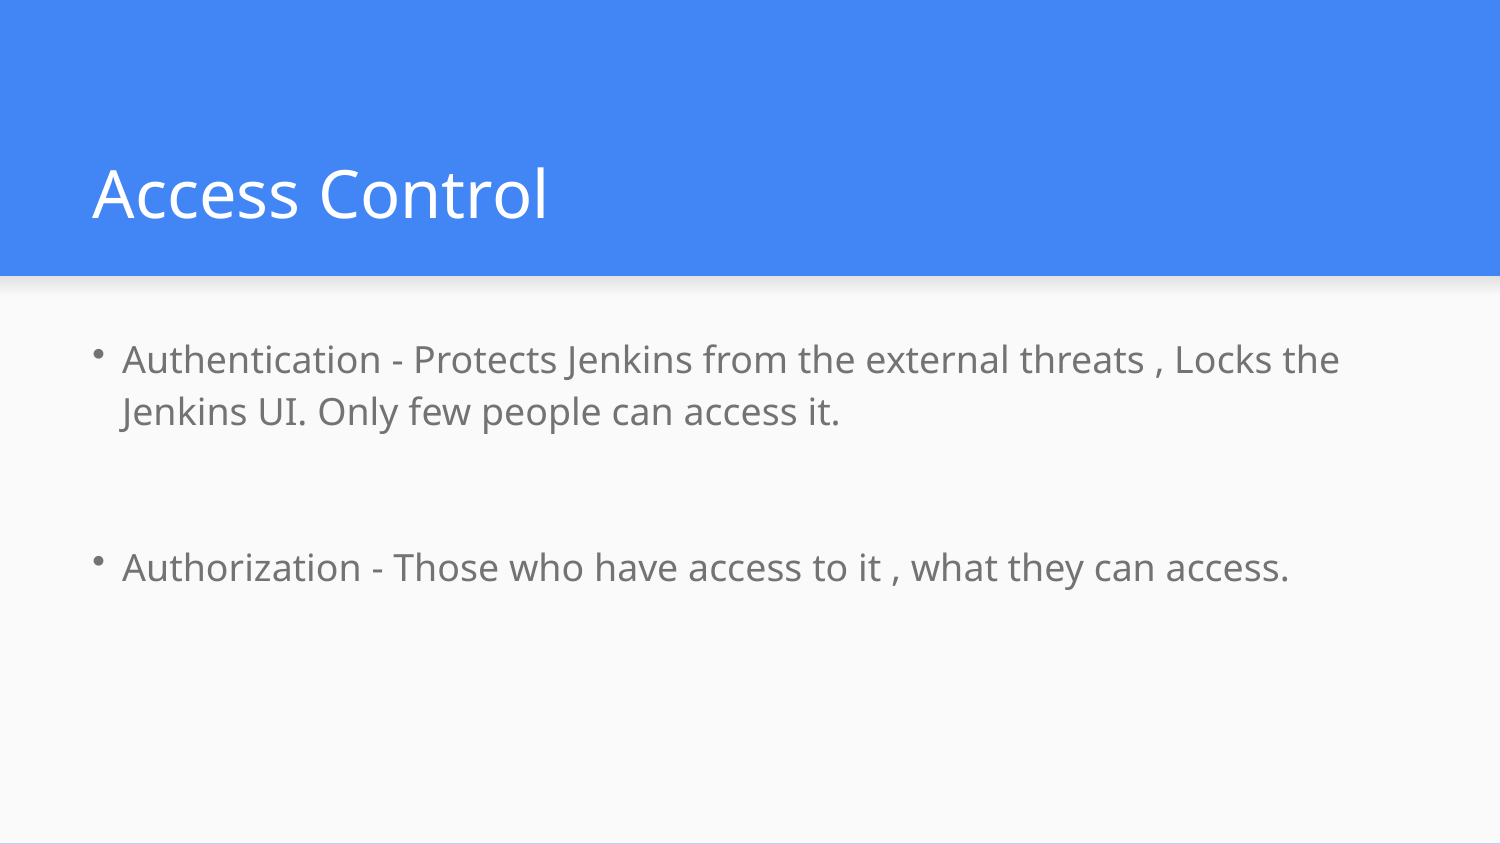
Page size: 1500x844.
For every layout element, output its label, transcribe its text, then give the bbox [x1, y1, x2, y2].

title Access Control [76, 120, 1427, 248]
list Authentication - Protects Jenkins from the external threats , Locks the Jenkins UI. Only few people can access it. Authorization - Those who have access to it , what they can access. [76, 314, 1427, 760]
